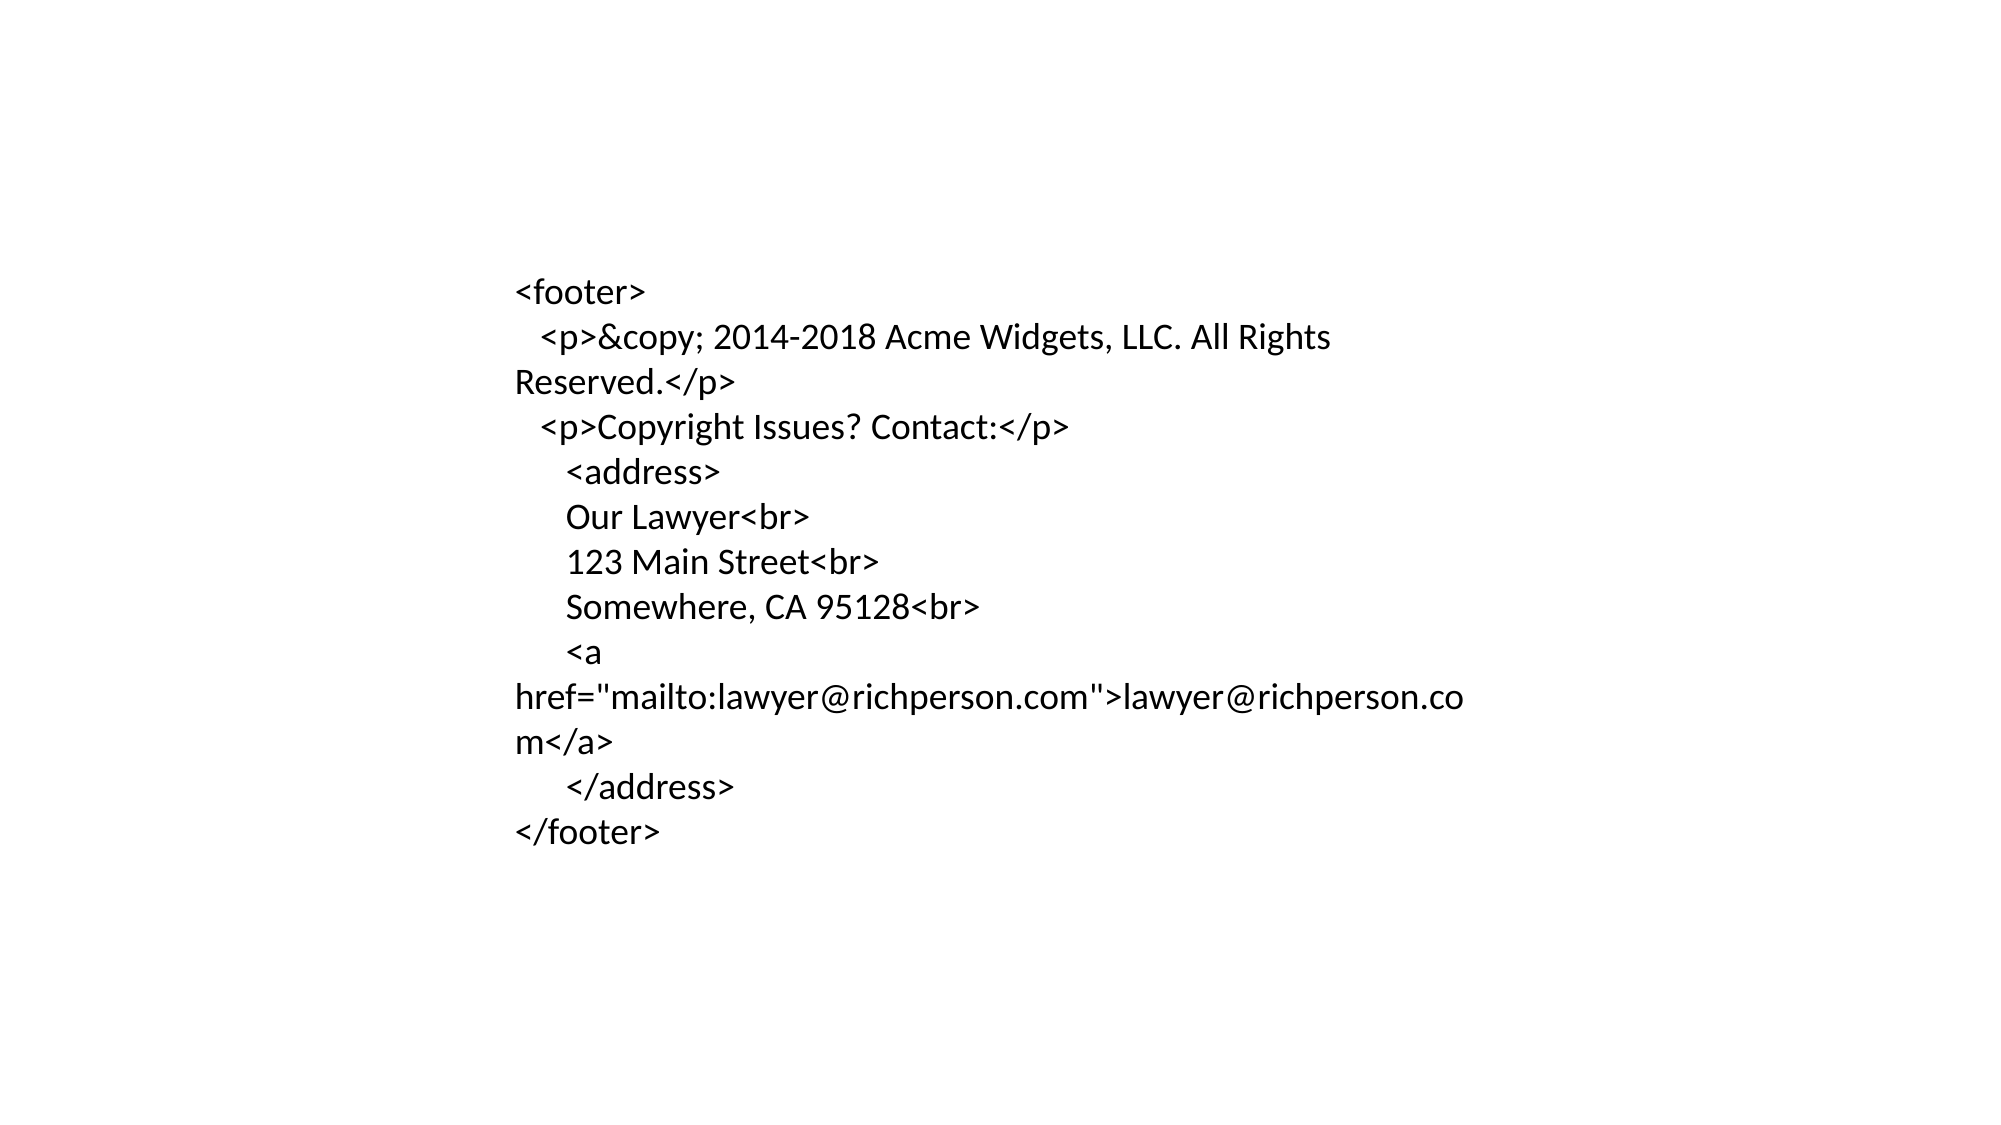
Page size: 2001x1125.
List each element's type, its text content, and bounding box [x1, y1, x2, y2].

text_box <footer> <p>&copy; 2014-2018 Acme Widgets, LLC. All Rights Reserved.</p> <p>Copyright Issues? Contact:</p> <address> Our Lawyer<br> 123 Main Street<br> Somewhere, CA 95128<br> <a href="mailto:lawyer@richperson.com">lawyer@richperson.com</a> </address> </footer> [500, 259, 1500, 860]
